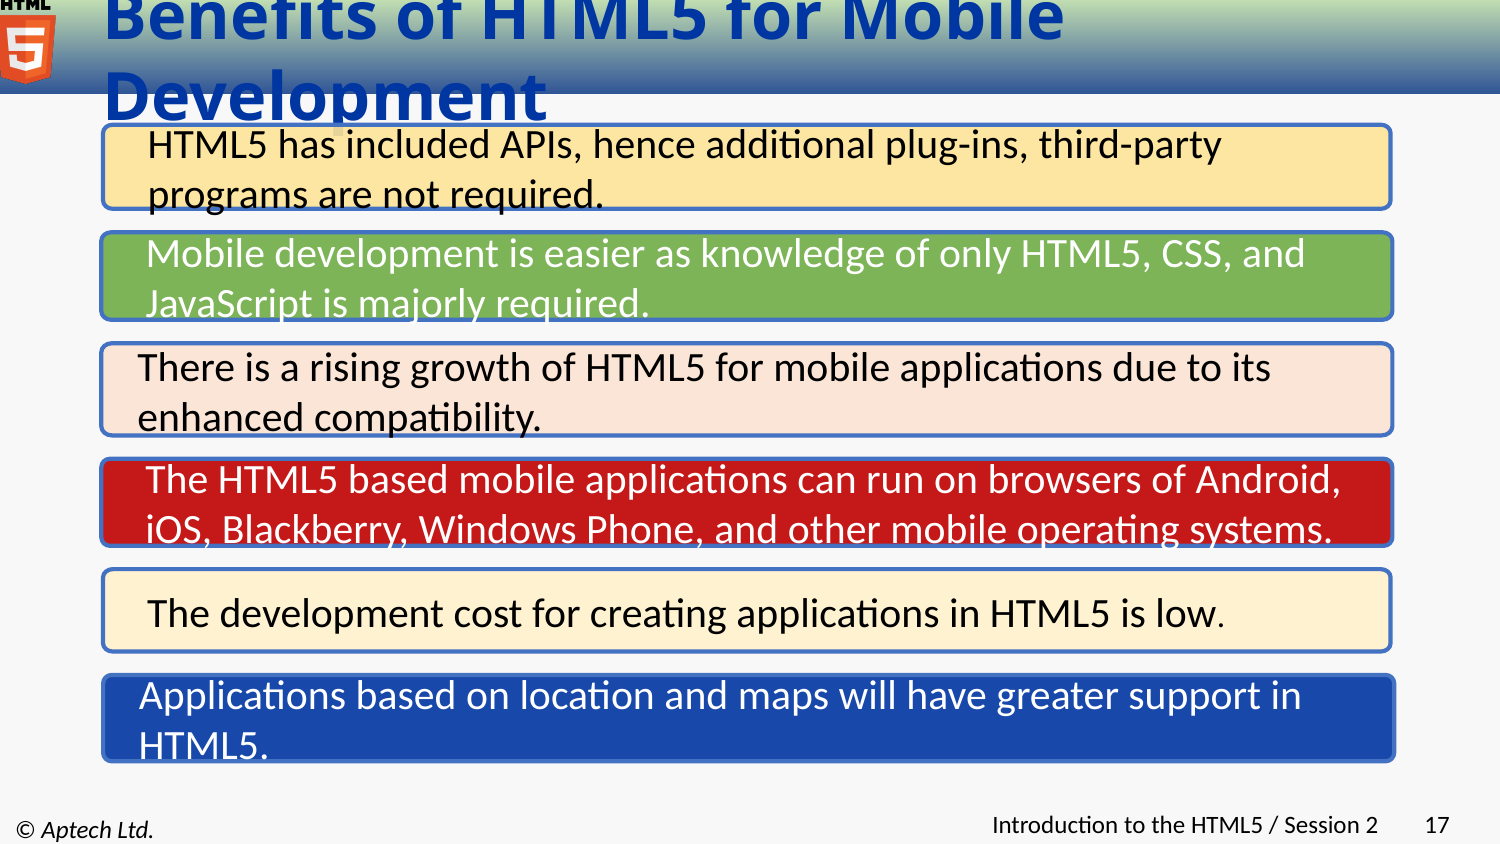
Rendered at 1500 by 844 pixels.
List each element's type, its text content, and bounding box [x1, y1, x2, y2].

picture [0, 0, 68, 84]
text_box HTML5 has included APIs, hence additional plug-ins, third-party programs are not required. [103, 124, 1391, 209]
slide_number ‹#› [1400, 813, 1465, 835]
text_box There is a rising growth of HTML5 for mobile applications due to its enhanced compatibility. [101, 343, 1393, 436]
text_box The HTML5 based mobile applications can run on browsers of Android, iOS, Blackberry, Windows Phone, and other mobile operating systems. [101, 458, 1393, 546]
text_box The development cost for creating applications in HTML5 is low. [103, 569, 1391, 652]
text_box Mobile development is easier as knowledge of only HTML5, CSS, and JavaScript is majorly required. [101, 232, 1393, 320]
title Benefits of HTML5 for Mobile Development [87, 28, 1500, 79]
text_box Applications based on location and maps will have greater support in HTML5. [103, 674, 1395, 762]
footer Introduction to the HTML5 / Session 2 [412, 813, 1400, 835]
